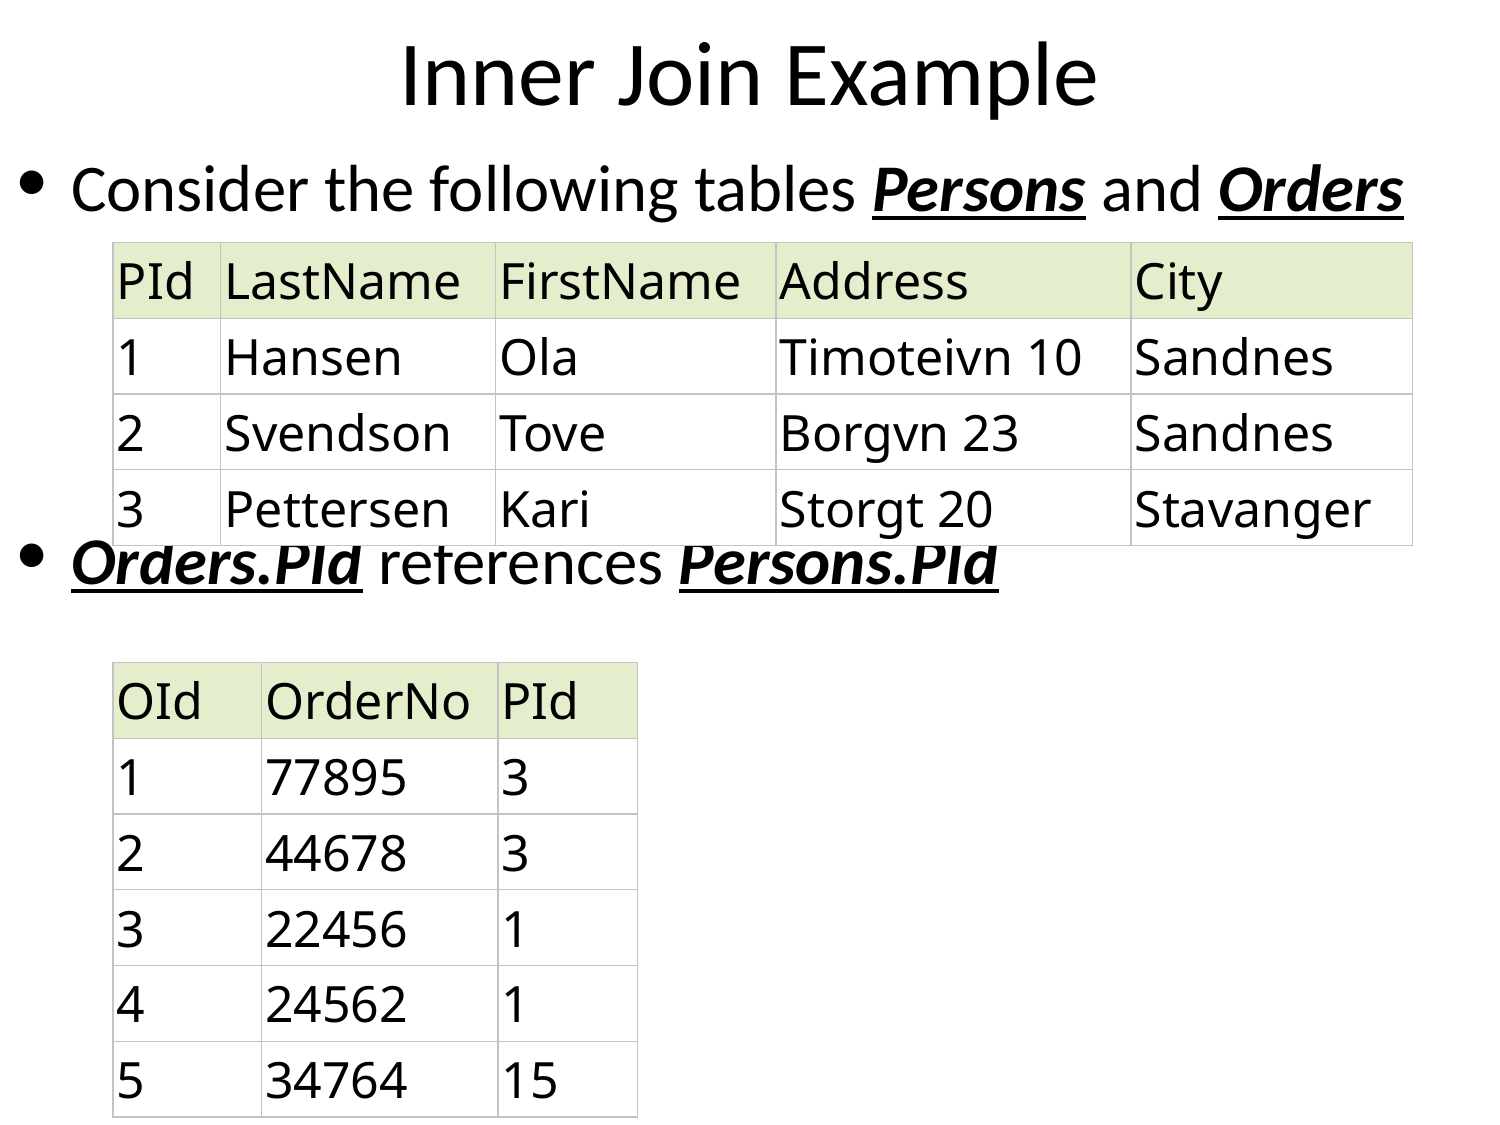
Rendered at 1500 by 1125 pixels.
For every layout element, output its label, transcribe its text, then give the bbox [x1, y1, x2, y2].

table_cell 77895 [262, 739, 497, 813]
table_cell 44678 [262, 815, 497, 889]
table_cell 1 [114, 319, 220, 393]
table_cell 1 [114, 739, 261, 813]
table_cell Stavanger [1132, 470, 1412, 545]
table_header PId [114, 243, 220, 318]
table_cell Sandnes [1132, 395, 1412, 469]
table_cell Tove [496, 395, 775, 469]
table_cell Timoteivn 10 [777, 319, 1130, 393]
table_cell 3 [114, 890, 261, 965]
table_cell Ola [496, 319, 775, 393]
table_cell Kari [496, 470, 775, 545]
table_cell Hansen [221, 319, 495, 393]
table_cell Pettersen [221, 470, 495, 545]
table_cell 2 [114, 815, 261, 889]
table_cell Svendson [221, 395, 495, 469]
table_cell 3 [499, 815, 637, 889]
table_header Address [777, 243, 1130, 318]
table_cell 4 [114, 966, 261, 1041]
table_cell 15 [499, 1042, 637, 1116]
table_cell 2 [114, 395, 220, 469]
table_cell 24562 [262, 966, 497, 1041]
table_cell 34764 [262, 1042, 497, 1116]
table_cell 5 [114, 1042, 261, 1116]
table_cell 3 [114, 470, 220, 545]
table_cell 22456 [262, 890, 497, 965]
table_header City [1132, 243, 1412, 318]
table_cell Storgt 20 [777, 470, 1130, 545]
list Consider the following tables Persons and Orders Orders.PId references Persons.PId [0, 137, 1500, 1125]
table_cell Borgvn 23 [777, 395, 1130, 469]
table_header LastName [221, 243, 495, 318]
table_header OId [114, 663, 261, 738]
title Inner Join Example [0, 1, 1500, 137]
table_cell Sandnes [1132, 319, 1412, 393]
table_header FirstName [496, 243, 775, 318]
table_cell 3 [499, 739, 637, 813]
table_header OrderNo [262, 663, 497, 738]
table_cell 1 [499, 890, 637, 965]
table_cell 1 [499, 966, 637, 1041]
table_header PId [499, 663, 637, 738]
